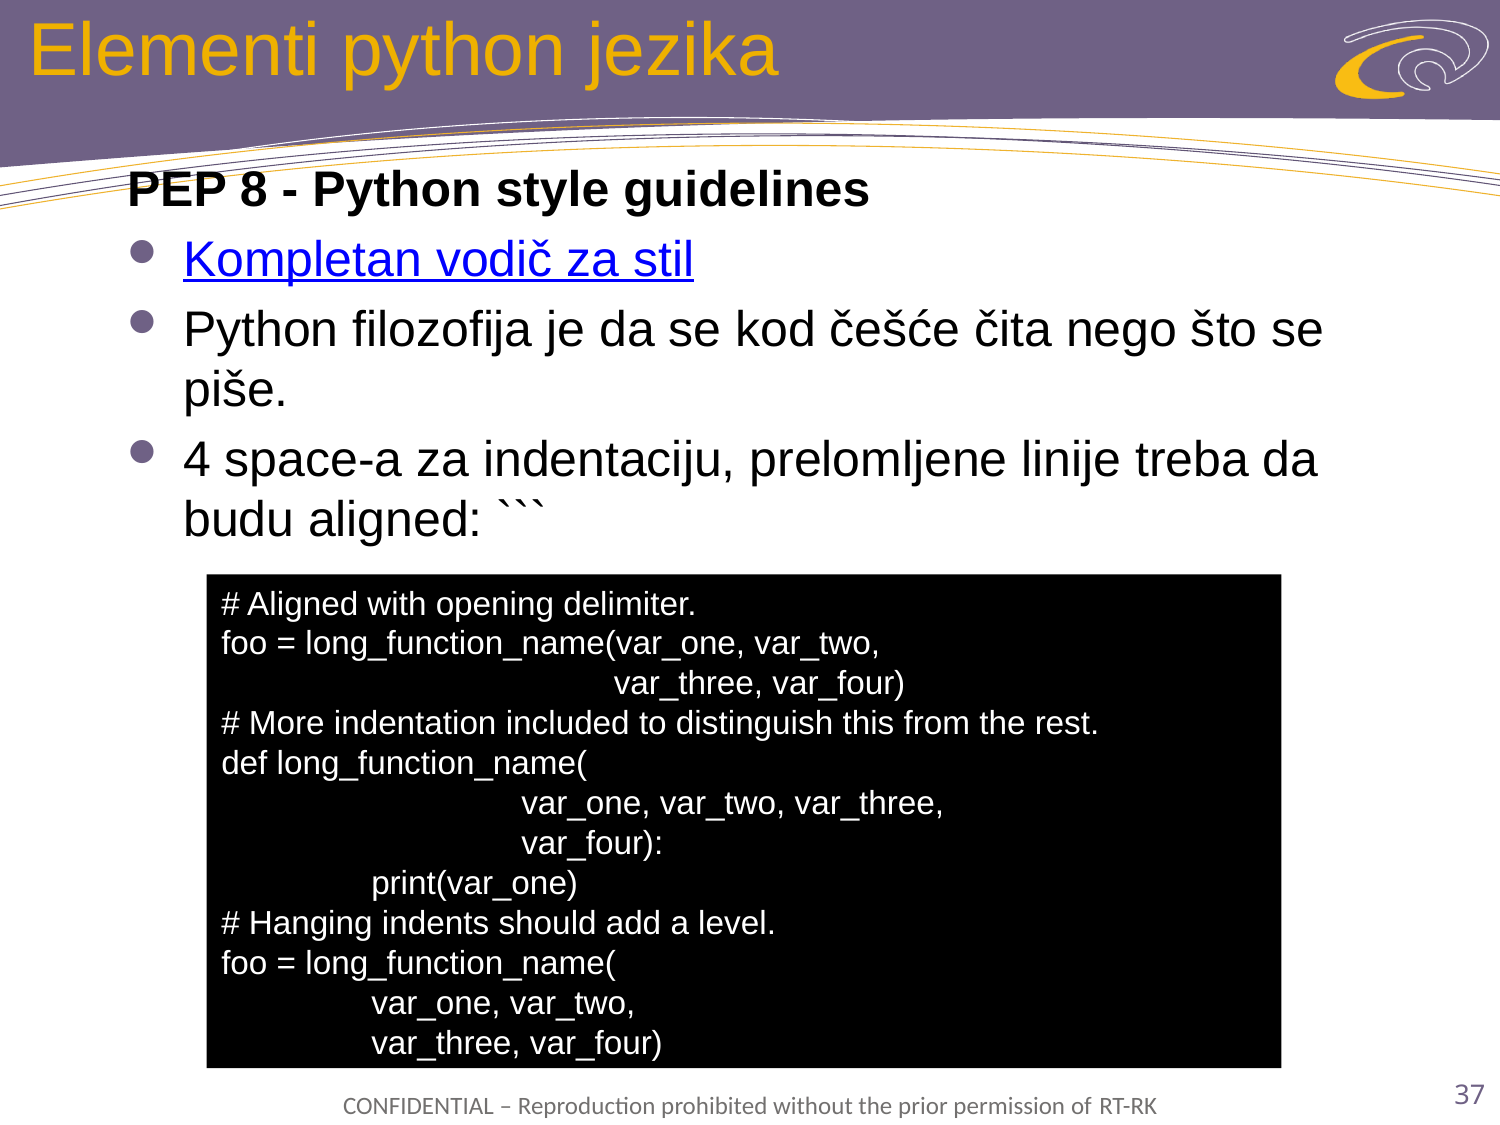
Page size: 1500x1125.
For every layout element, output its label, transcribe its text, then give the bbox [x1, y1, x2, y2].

picture [1322, 0, 1500, 102]
title Elementi python jezika [13, 0, 1313, 119]
text_box # Aligned with opening delimiter. foo = long_function_name(var_one, var_two, var_three, var_four) # More indentation included to distinguish this from the rest. def long_function_name( var_one, var_two, var_three, var_four): print(var_one) # Hanging indents should add a level. foo = long_function_name( var_one, var_two, var_three, var_four) [206, 574, 1282, 1069]
list PEP 8 - Python style guidelines Kompletan vodič za stil Python filozofija je da se kod češće čita nego što se piše. 4 space-a za indentaciju, prelomljene linije treba da budu aligned: ``` [111, 148, 1436, 634]
